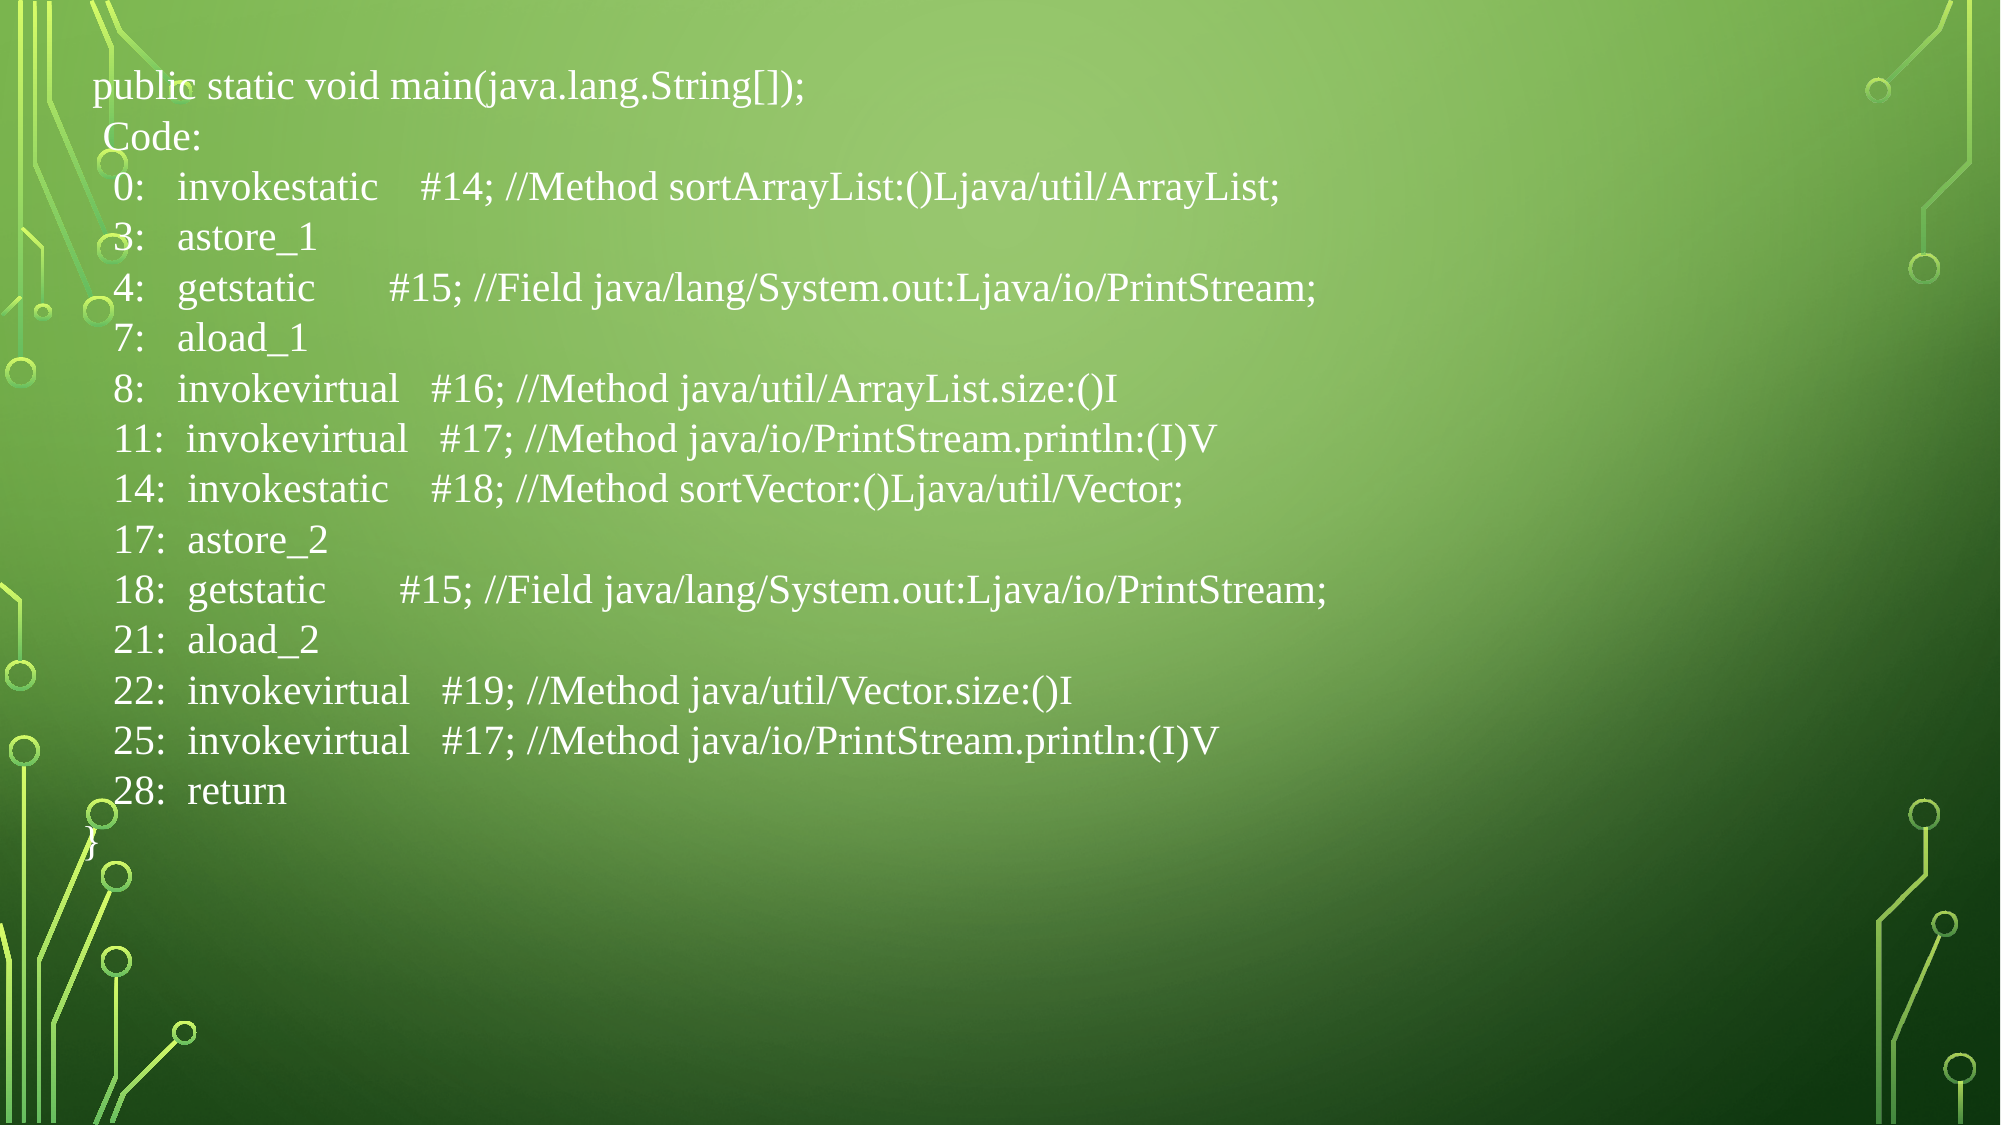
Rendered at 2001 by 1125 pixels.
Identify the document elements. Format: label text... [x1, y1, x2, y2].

text_box public static void main(java.lang.String[]); Code: 0: invokestatic #14; //Method sortArrayList:()Ljava/util/ArrayList; 3: astore_1 4: getstatic #15; //Field java/lang/System.out:Ljava/io/PrintStream; 7: aload_1 8: invokevirtual #16; //Method java/util/ArrayList.size:()I 11: invokevirtual #17; //Method java/io/PrintStream.println:(I)V 14: invokestatic #18; //Method sortVector:()Ljava/util/Vector; 17: astore_2 18: getstatic #15; //Field java/lang/System.out:Ljava/io/PrintStream; 21: aload_2 22: invokevirtual #19; //Method java/util/Vector.size:()I 25: invokevirtual #17; //Method java/io/PrintStream.println:(I)V 28: return } [66, 0, 1934, 1088]
